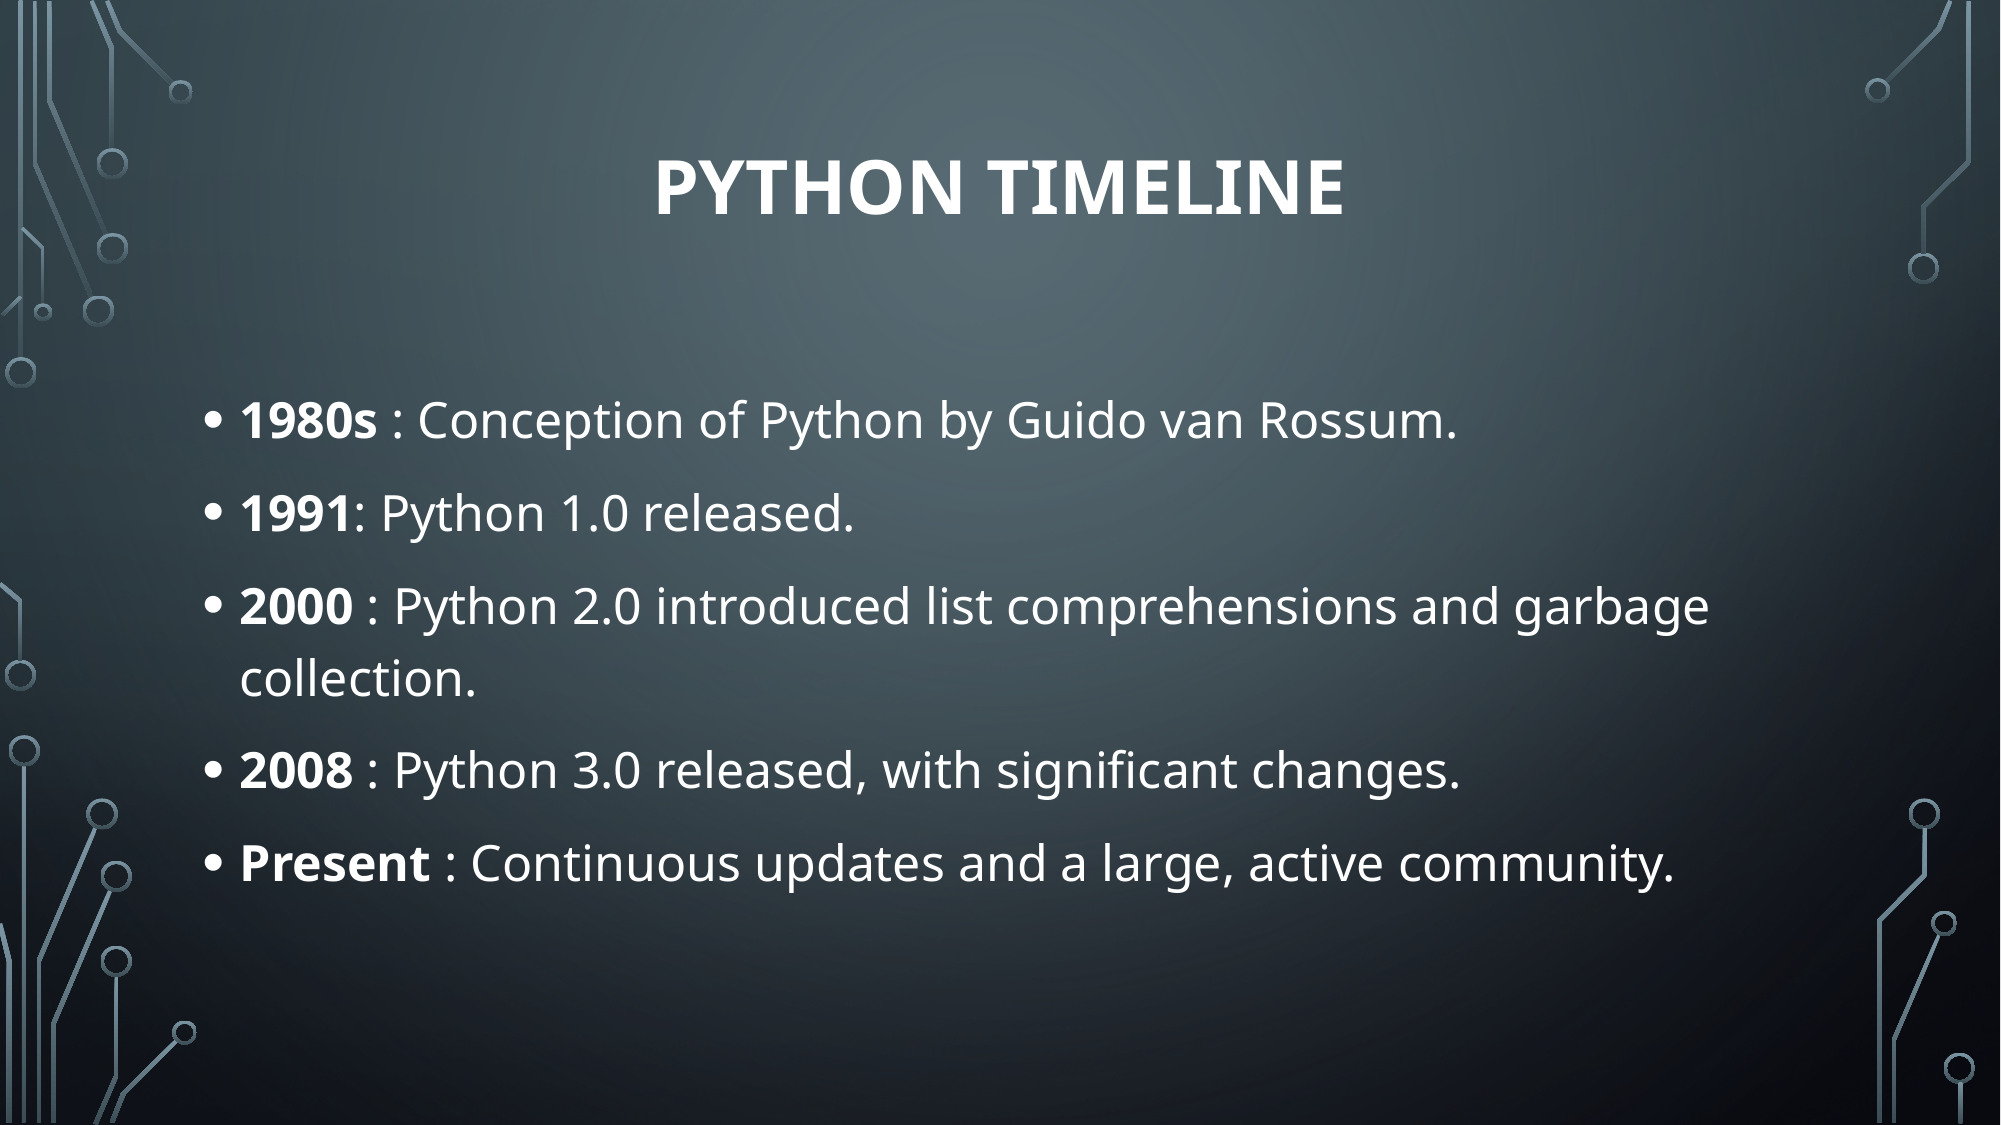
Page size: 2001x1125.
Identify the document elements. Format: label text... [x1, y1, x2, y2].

title Python Timeline [187, 69, 1813, 312]
list 1980s : Conception of Python by Guido van Rossum. 1991: Python 1.0 released. 2000 : Python 2.0 introduced list comprehensions and garbage collection. 2008 : Python 3.0 released, with significant changes. Present : Continuous updates and a large, active community. [187, 369, 1813, 950]
